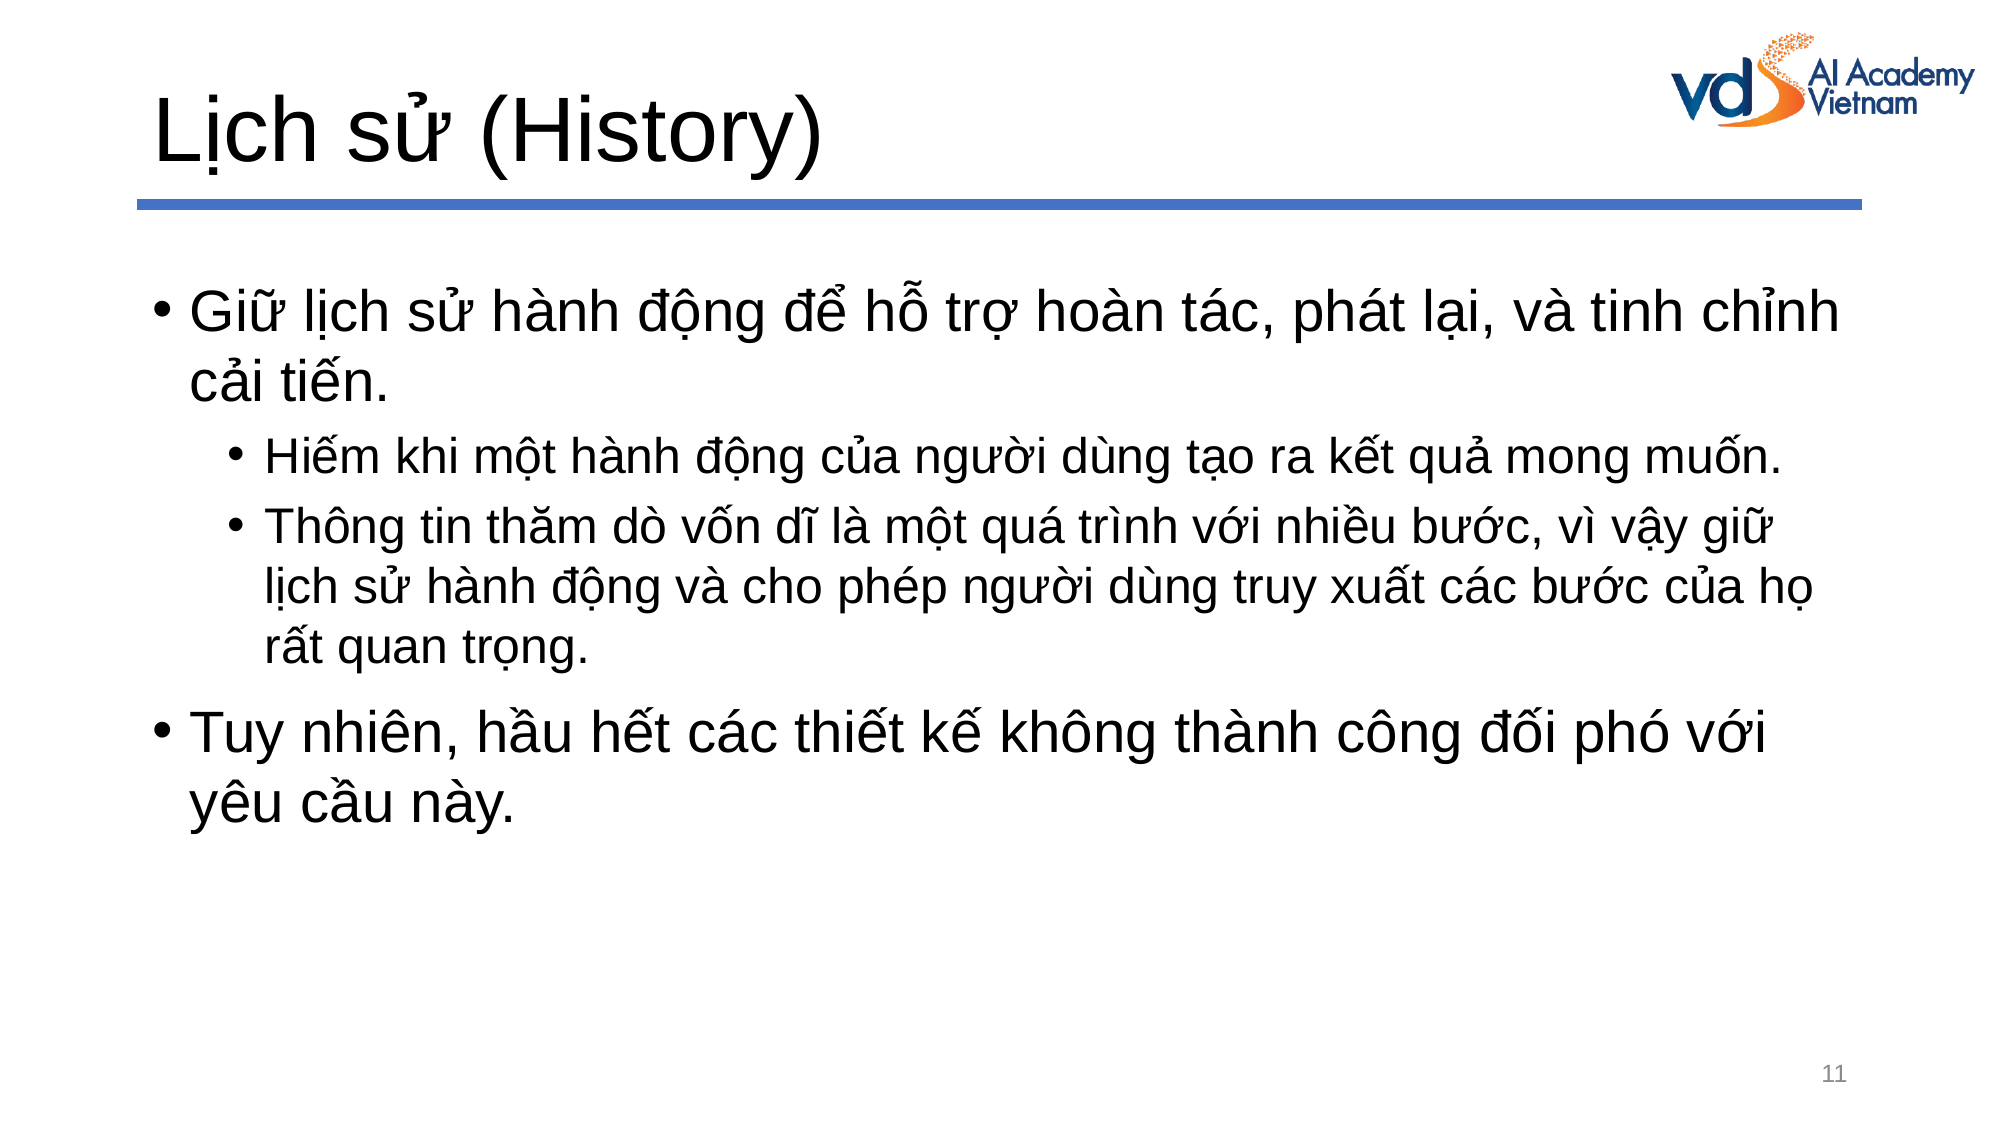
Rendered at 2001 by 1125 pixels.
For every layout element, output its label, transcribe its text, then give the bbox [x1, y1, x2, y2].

title Lịch sử (History) [137, 59, 1863, 204]
list Giữ lịch sử hành động để hỗ trợ hoàn tác, phát lại, và tinh chỉnh cải tiến. Hiếm khi một hành động của người dùng tạo ra kết quả mong muốn. Thông tin thăm dò vốn dĩ là một quá trình với nhiều bước, vì vậy giữ lịch sử hành động và cho phép người dùng truy xuất các bước của họ rất quan trọng. Tuy nhiên, hầu hết các thiết kế không thành công đối phó với yêu cầu này. [137, 265, 1863, 1014]
picture [1671, 32, 1975, 127]
slide_number 11 [1412, 1042, 1863, 1103]
